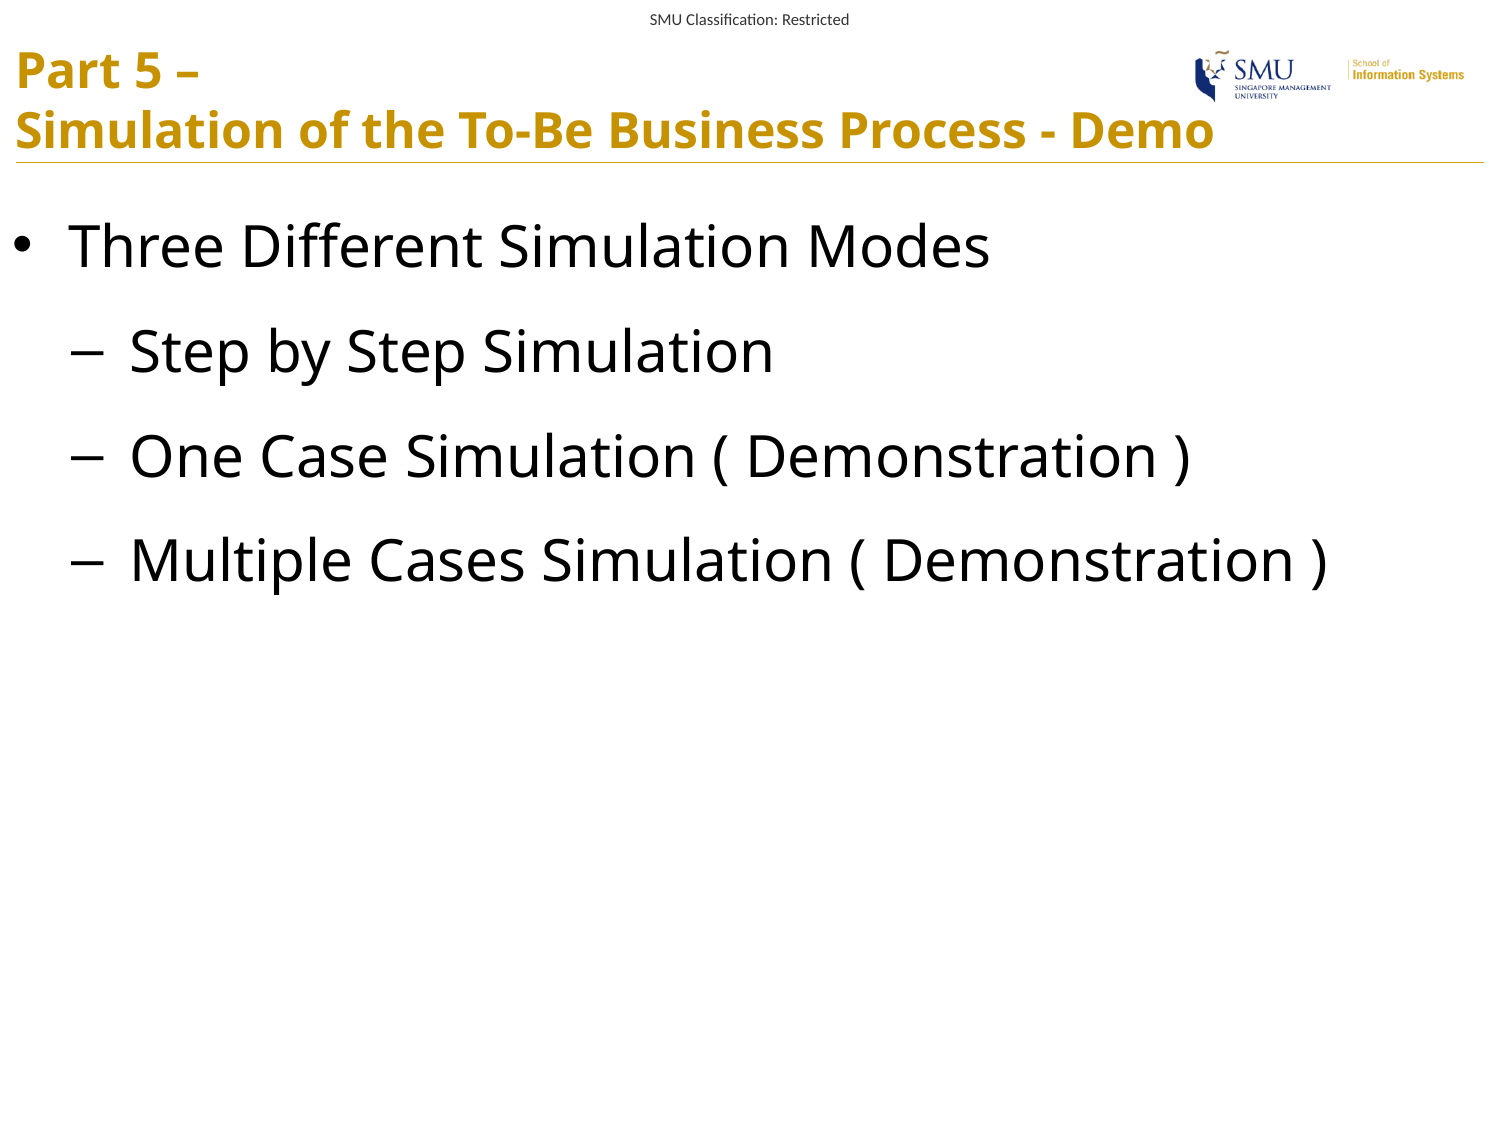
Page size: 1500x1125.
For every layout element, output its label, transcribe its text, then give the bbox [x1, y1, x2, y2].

text_box Three Different Simulation Modes Step by Step Simulation One Case Simulation ( Demonstration ) Multiple Cases Simulation ( Demonstration ) [0, 201, 1498, 789]
title Part 5 – Simulation of the To-Be Business Process - Demo [0, 29, 1495, 167]
